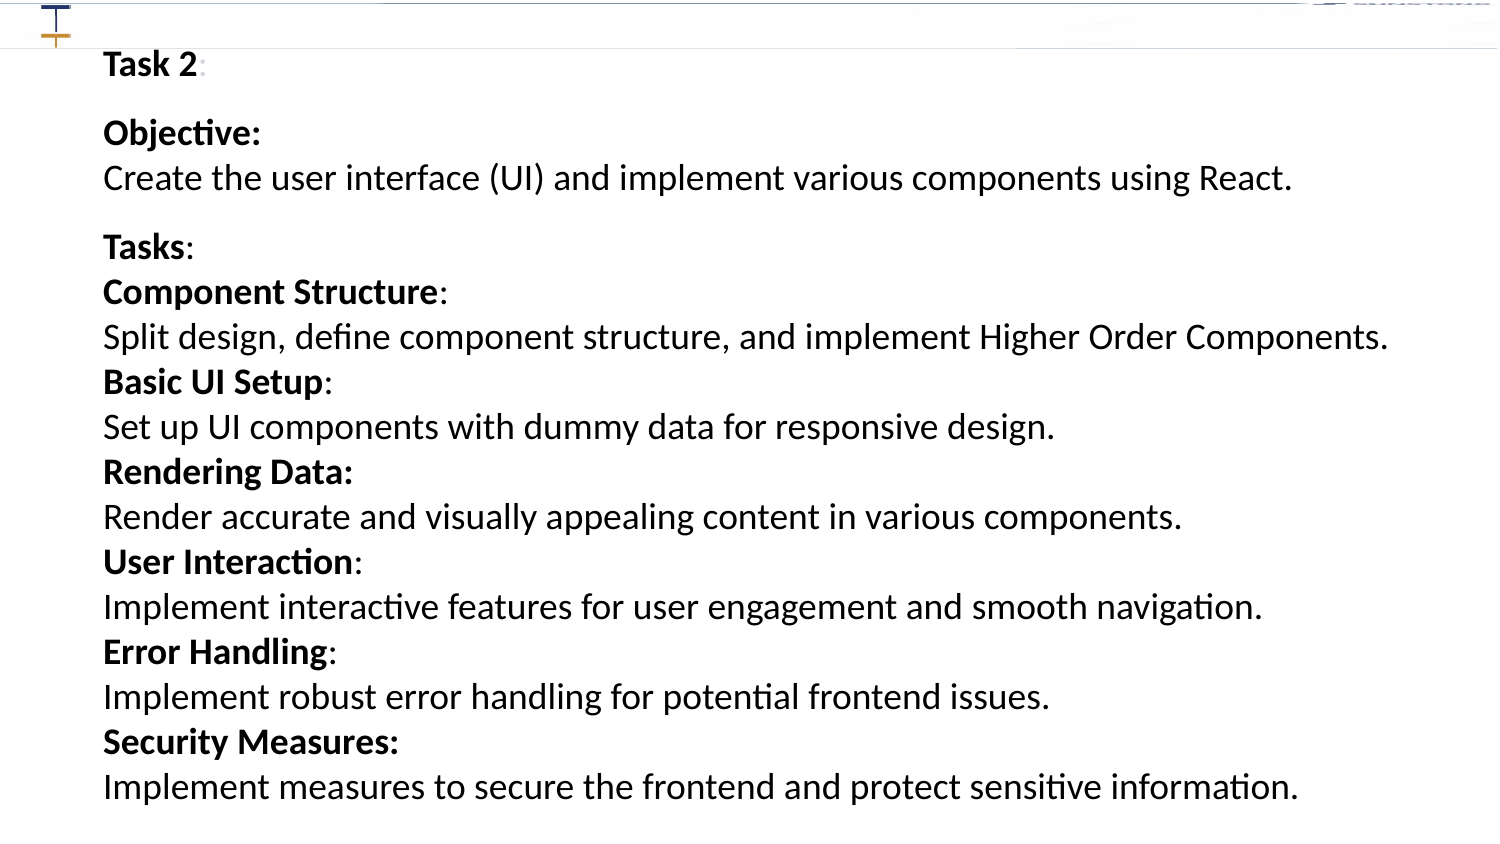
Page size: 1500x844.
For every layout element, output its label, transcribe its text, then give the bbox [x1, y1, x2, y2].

text_box [0, 3, 1498, 49]
text_box Objective: Create the user interface (UI) and implement various components using React. [88, 100, 1436, 206]
text_box Task 2: [88, 32, 839, 92]
text_box Tasks: Component Structure: Split design, define component structure, and implement Higher Order Components. Basic UI Setup: Set up UI components with dummy data for responsive design. Rendering Data: Render accurate and visually appealing content in various components. User Interaction: Implement interactive features for user engagement and smooth navigation. Error Handling: Implement robust error handling for potential frontend issues. Security Measures: Implement measures to secure the frontend and protect sensitive information. [88, 214, 1498, 815]
